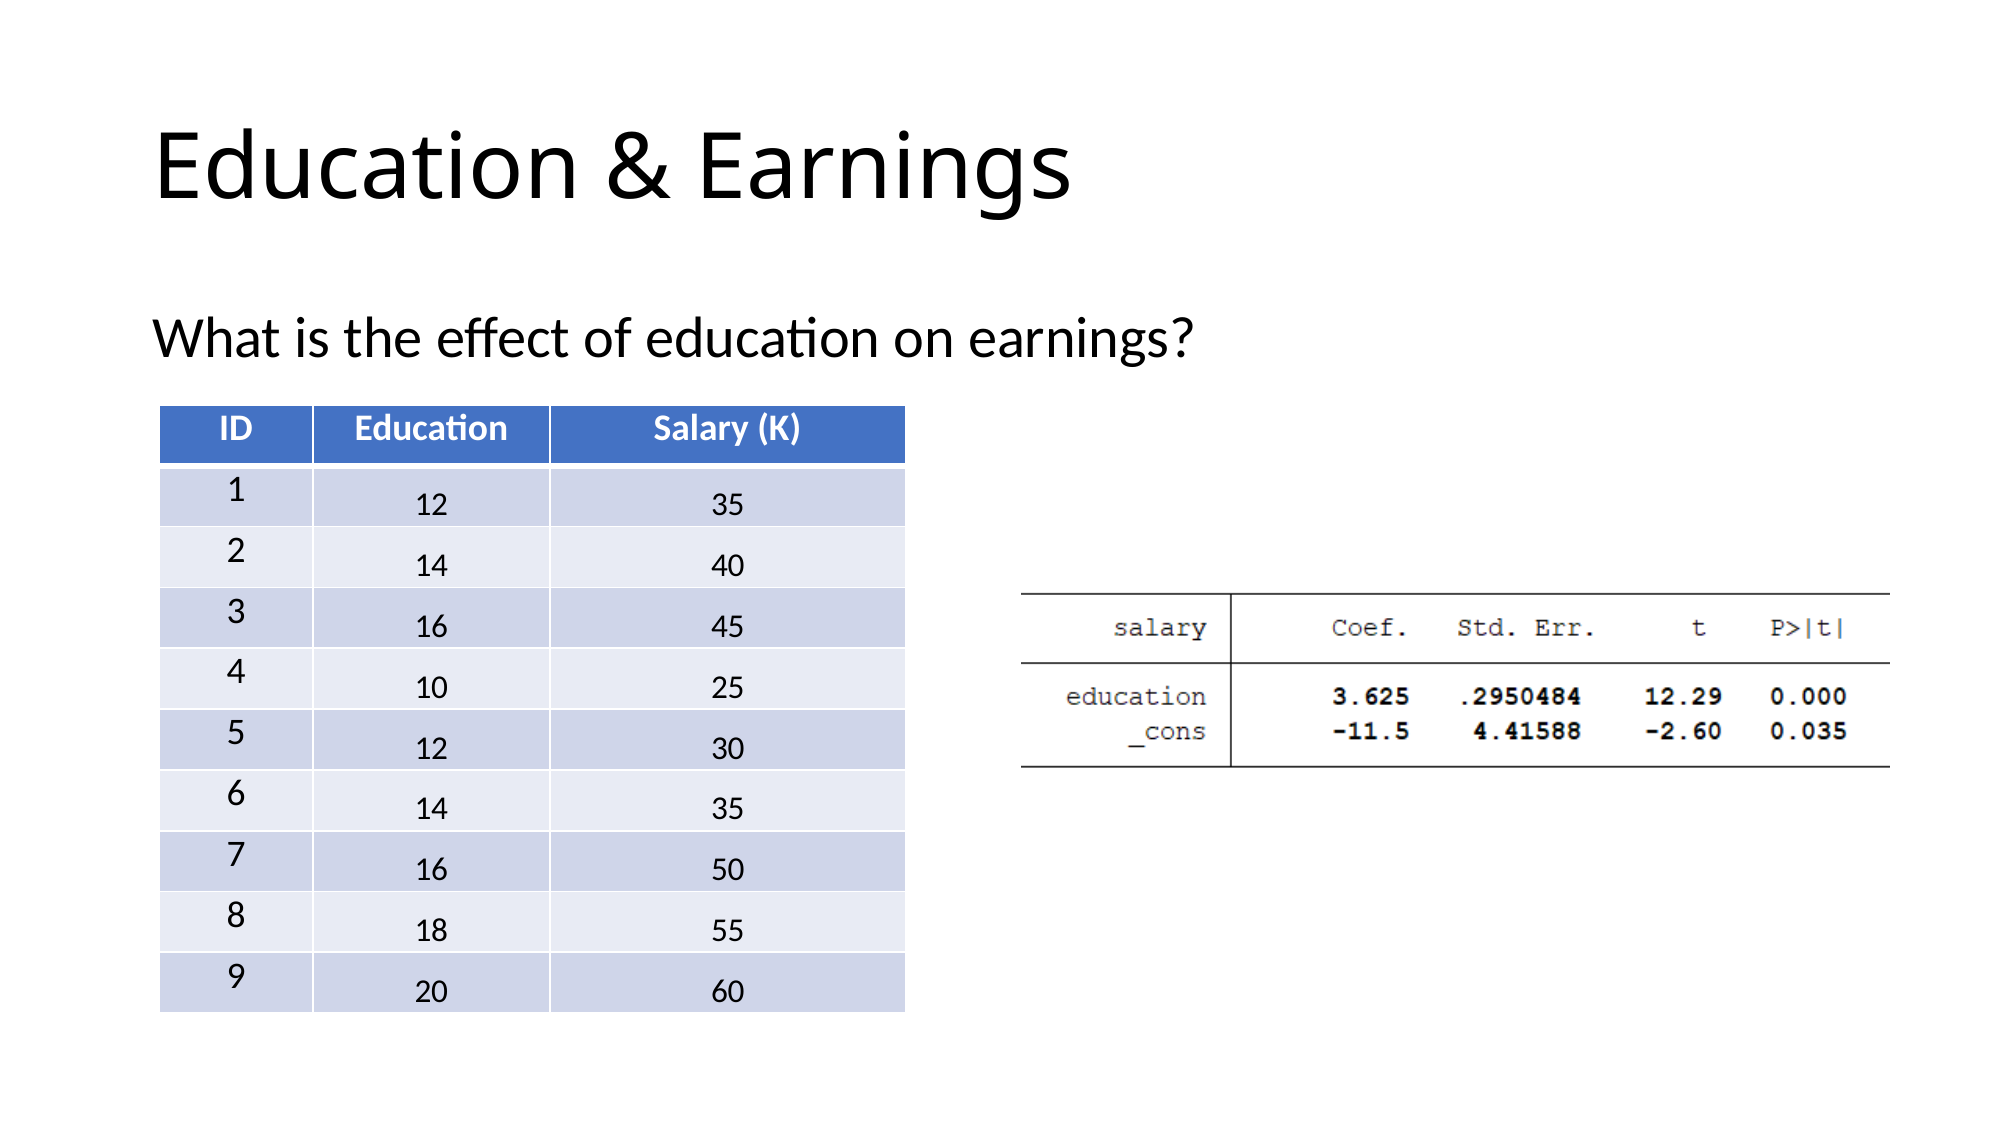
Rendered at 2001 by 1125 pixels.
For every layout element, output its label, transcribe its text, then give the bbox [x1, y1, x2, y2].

table_cell 8 [160, 892, 312, 951]
table_cell 5 [160, 710, 312, 769]
table_cell 60 [551, 953, 905, 1012]
table_cell 16 [314, 832, 549, 891]
table_cell 25 [551, 649, 905, 708]
table_cell 45 [551, 588, 905, 647]
table_cell 14 [314, 771, 549, 830]
table_cell 7 [160, 832, 312, 891]
table_cell 30 [551, 710, 905, 769]
table_cell 20 [314, 953, 549, 1012]
title Education & Earnings [137, 59, 1863, 278]
table_cell 2 [160, 527, 312, 587]
table_cell 35 [551, 469, 905, 526]
table_cell 9 [160, 953, 312, 1012]
picture [1021, 562, 1890, 793]
table_cell 50 [551, 832, 905, 891]
table_cell 14 [314, 527, 549, 587]
table_header Education [314, 406, 549, 463]
table_cell 6 [160, 771, 312, 830]
table_cell 12 [314, 469, 549, 526]
table_cell 12 [314, 710, 549, 769]
table_cell 3 [160, 588, 312, 647]
table_cell 18 [314, 892, 549, 951]
table_header ID [160, 406, 312, 463]
table_header Salary (K) [551, 406, 905, 463]
table_cell 40 [551, 527, 905, 587]
table_cell 4 [160, 649, 312, 708]
table_cell 16 [314, 588, 549, 647]
table_cell 55 [551, 892, 905, 951]
table_cell 10 [314, 649, 549, 708]
table_cell 35 [551, 771, 905, 830]
table_cell 1 [160, 469, 312, 526]
